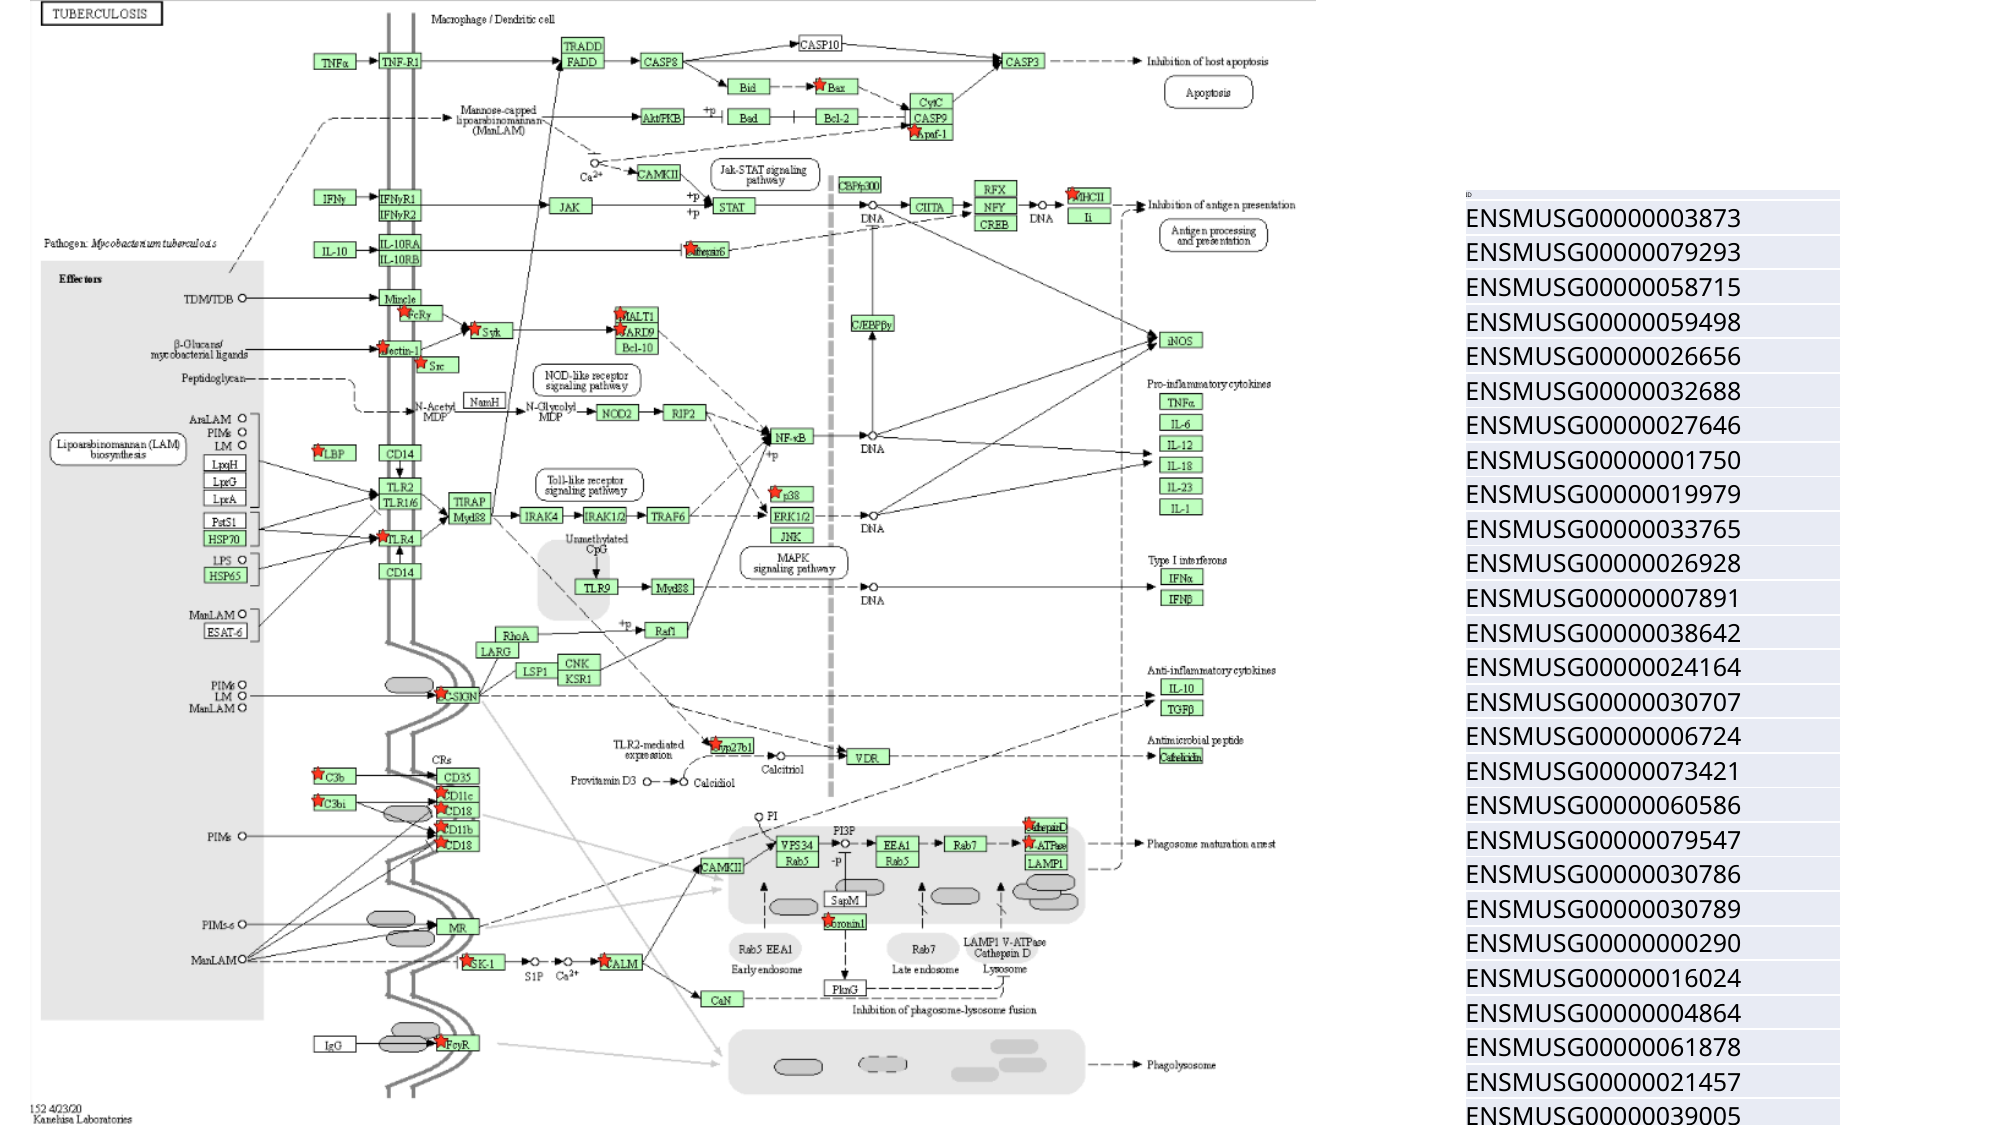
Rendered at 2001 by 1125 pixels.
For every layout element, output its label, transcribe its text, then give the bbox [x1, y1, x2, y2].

table_cell ENSMUSG00000003873 [1466, 201, 1840, 234]
table_cell ENSMUSG00000061878 [1466, 1030, 1840, 1063]
table_cell ENSMUSG00000016024 [1466, 961, 1840, 994]
table_cell ENSMUSG00000027646 [1466, 408, 1840, 441]
picture [30, 0, 1317, 1125]
table_cell ENSMUSG00000000290 [1466, 927, 1840, 959]
table_cell ENSMUSG00000079293 [1466, 236, 1840, 268]
table_cell ENSMUSG00000030786 [1466, 857, 1840, 890]
table_cell ENSMUSG00000030789 [1466, 892, 1840, 925]
table_cell ENSMUSG00000039005 [1466, 1099, 1840, 1125]
table_cell ENSMUSG00000024164 [1466, 650, 1840, 683]
table_cell ENSMUSG00000038642 [1466, 616, 1840, 648]
table_cell ENSMUSG00000004864 [1466, 996, 1840, 1028]
table_cell ENSMUSG00000006724 [1466, 719, 1840, 752]
table_cell ENSMUSG00000058715 [1466, 270, 1840, 303]
table_cell ENSMUSG00000032688 [1466, 374, 1840, 407]
table_cell ENSMUSG00000001750 [1466, 443, 1840, 476]
table_cell ENSMUSG00000073421 [1466, 754, 1840, 787]
table_cell ENSMUSG00000033765 [1466, 512, 1840, 545]
table_cell ENSMUSG00000026928 [1466, 546, 1840, 579]
table_cell ENSMUSG00000079547 [1466, 823, 1840, 856]
table_cell ENSMUSG00000019979 [1466, 477, 1840, 510]
table_cell ENSMUSG00000021457 [1466, 1065, 1840, 1097]
table_header ID [1466, 190, 1840, 199]
table_cell ENSMUSG00000026656 [1466, 339, 1840, 372]
table_cell ENSMUSG00000059498 [1466, 305, 1840, 337]
table_cell ENSMUSG00000007891 [1466, 581, 1840, 614]
table_cell ENSMUSG00000030707 [1466, 685, 1840, 717]
table_cell ENSMUSG00000060586 [1466, 788, 1840, 821]
